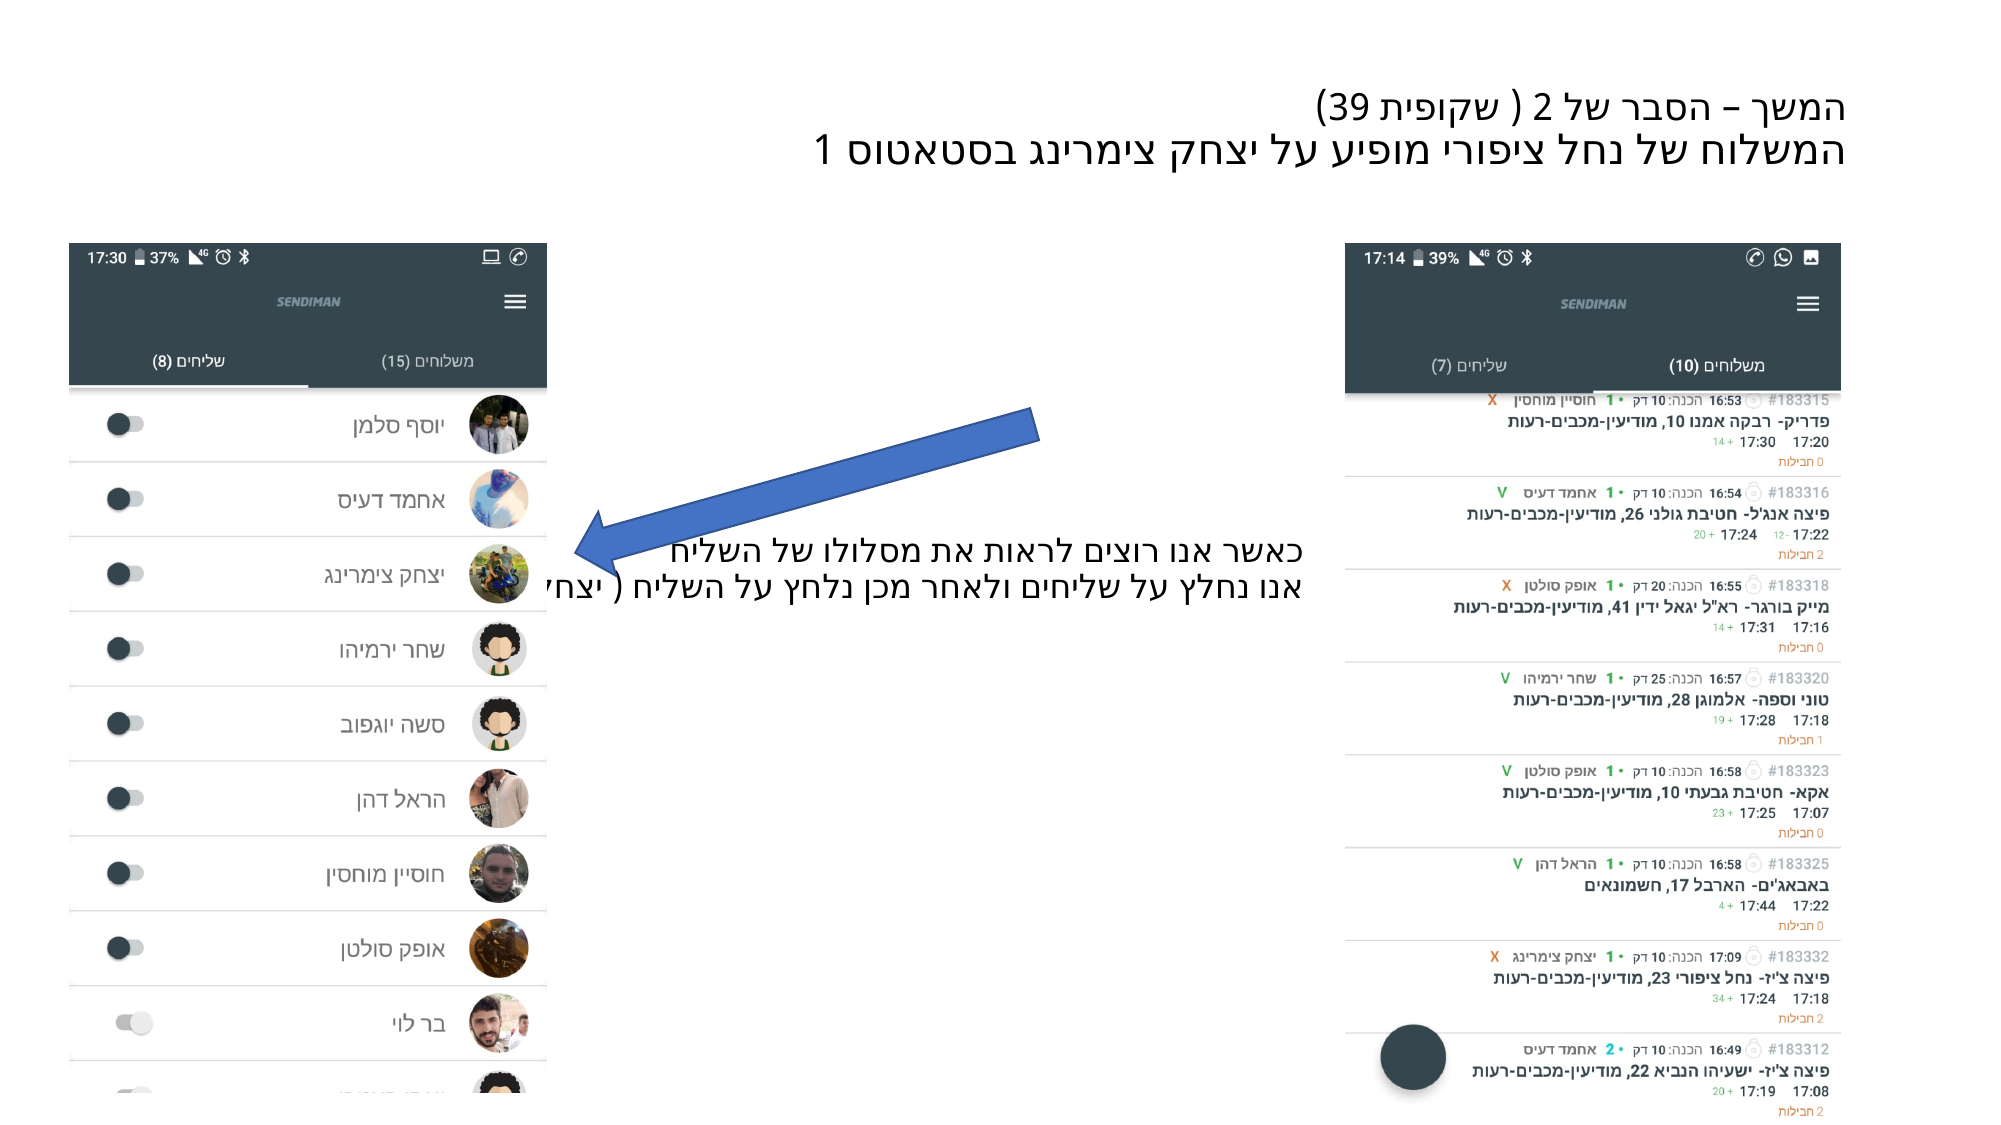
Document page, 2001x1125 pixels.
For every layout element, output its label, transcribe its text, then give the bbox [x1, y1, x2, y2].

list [1345, 243, 1841, 1125]
text_box [573, 406, 1041, 579]
picture [69, 243, 547, 1093]
title המשך – הסבר של 2 ( שקופית 39) המשלוח של נחל ציפורי מופיע על יצחק צימרינג בסטאטוס 1 כאשר אנו רוצים לראות את מסלולו של השליח אנו נחלץ על שליחים ולאחר מכן נלחץ על השליח ( יצחק צימרינג) [137, 59, 1863, 1125]
